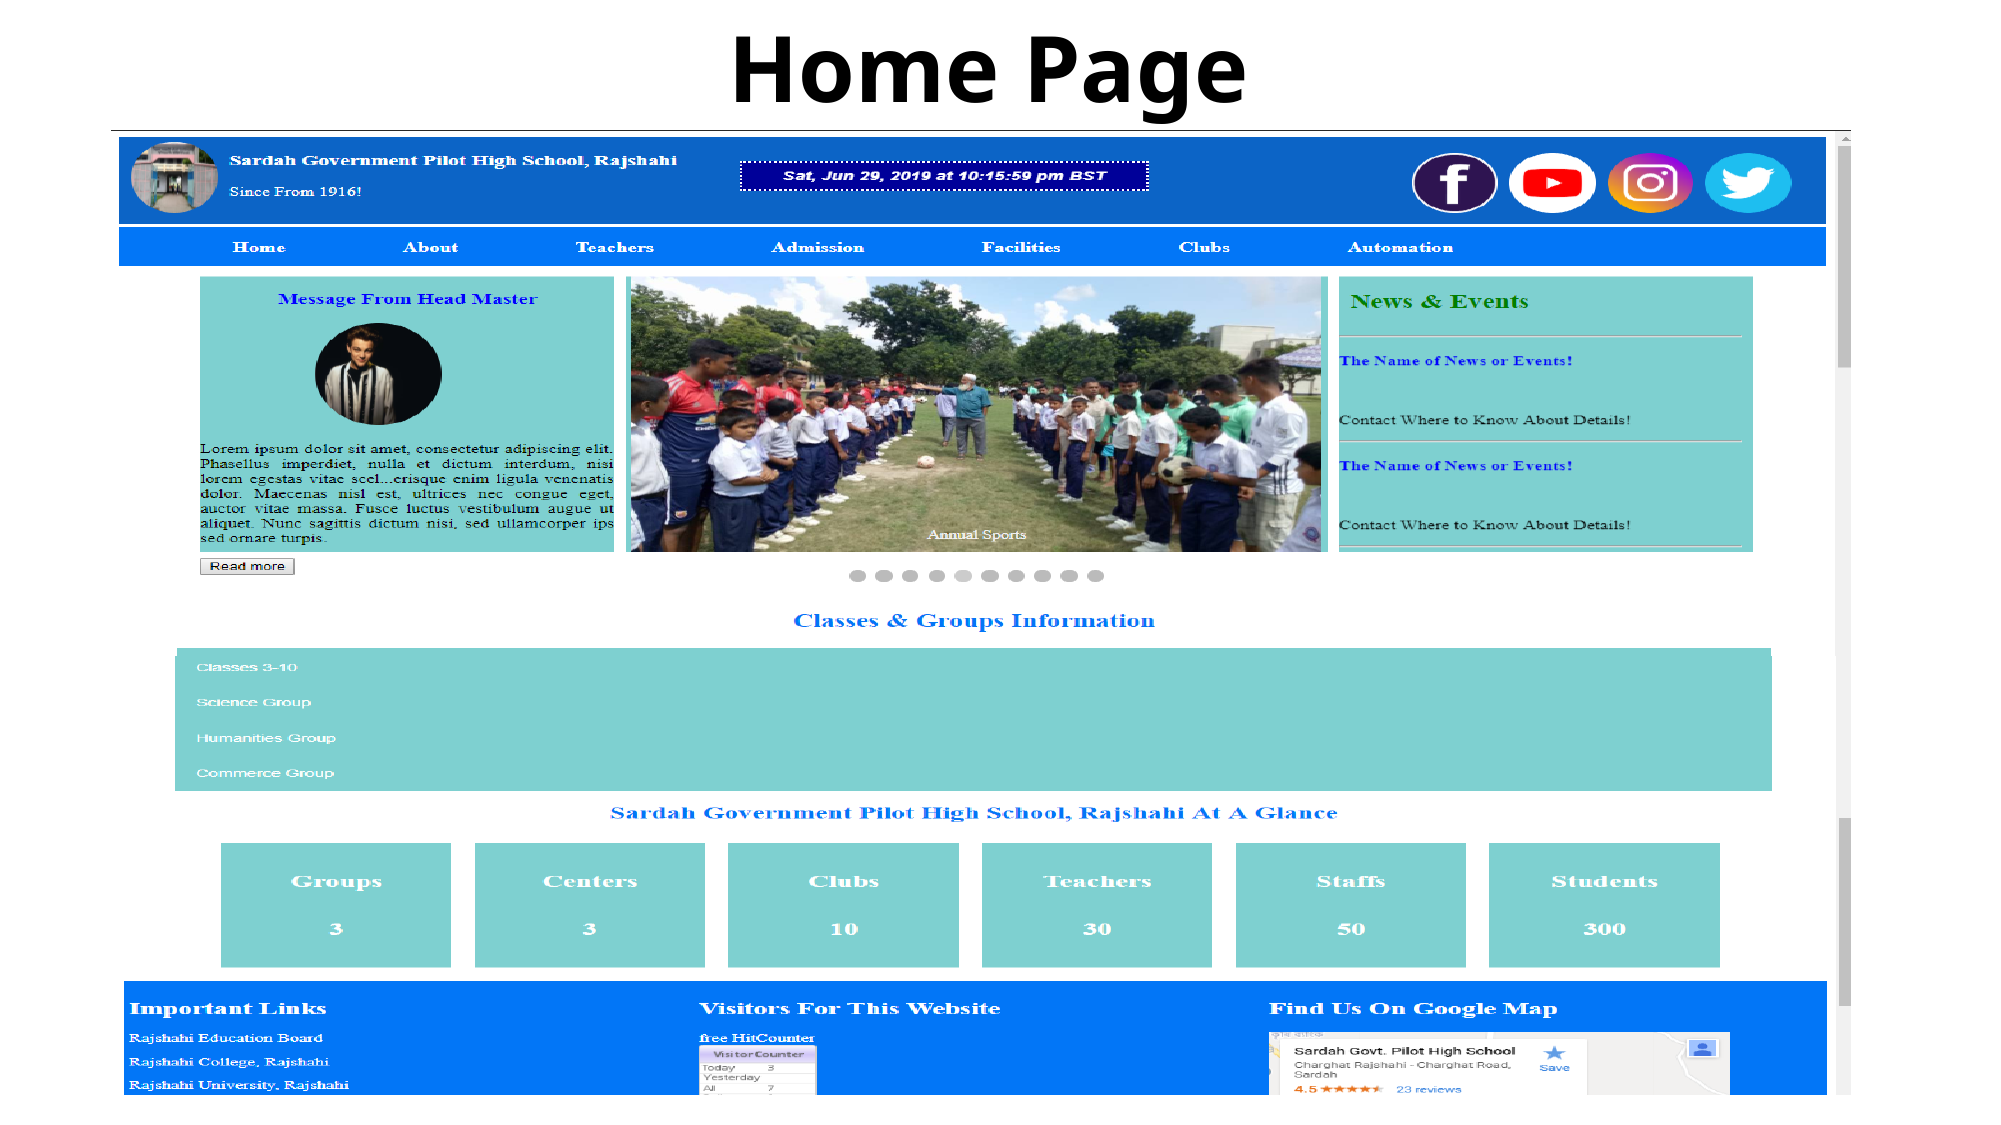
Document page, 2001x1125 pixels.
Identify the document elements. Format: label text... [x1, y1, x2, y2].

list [110, 130, 1851, 674]
picture [124, 656, 1851, 1095]
title Home Page [30, 15, 1948, 131]
